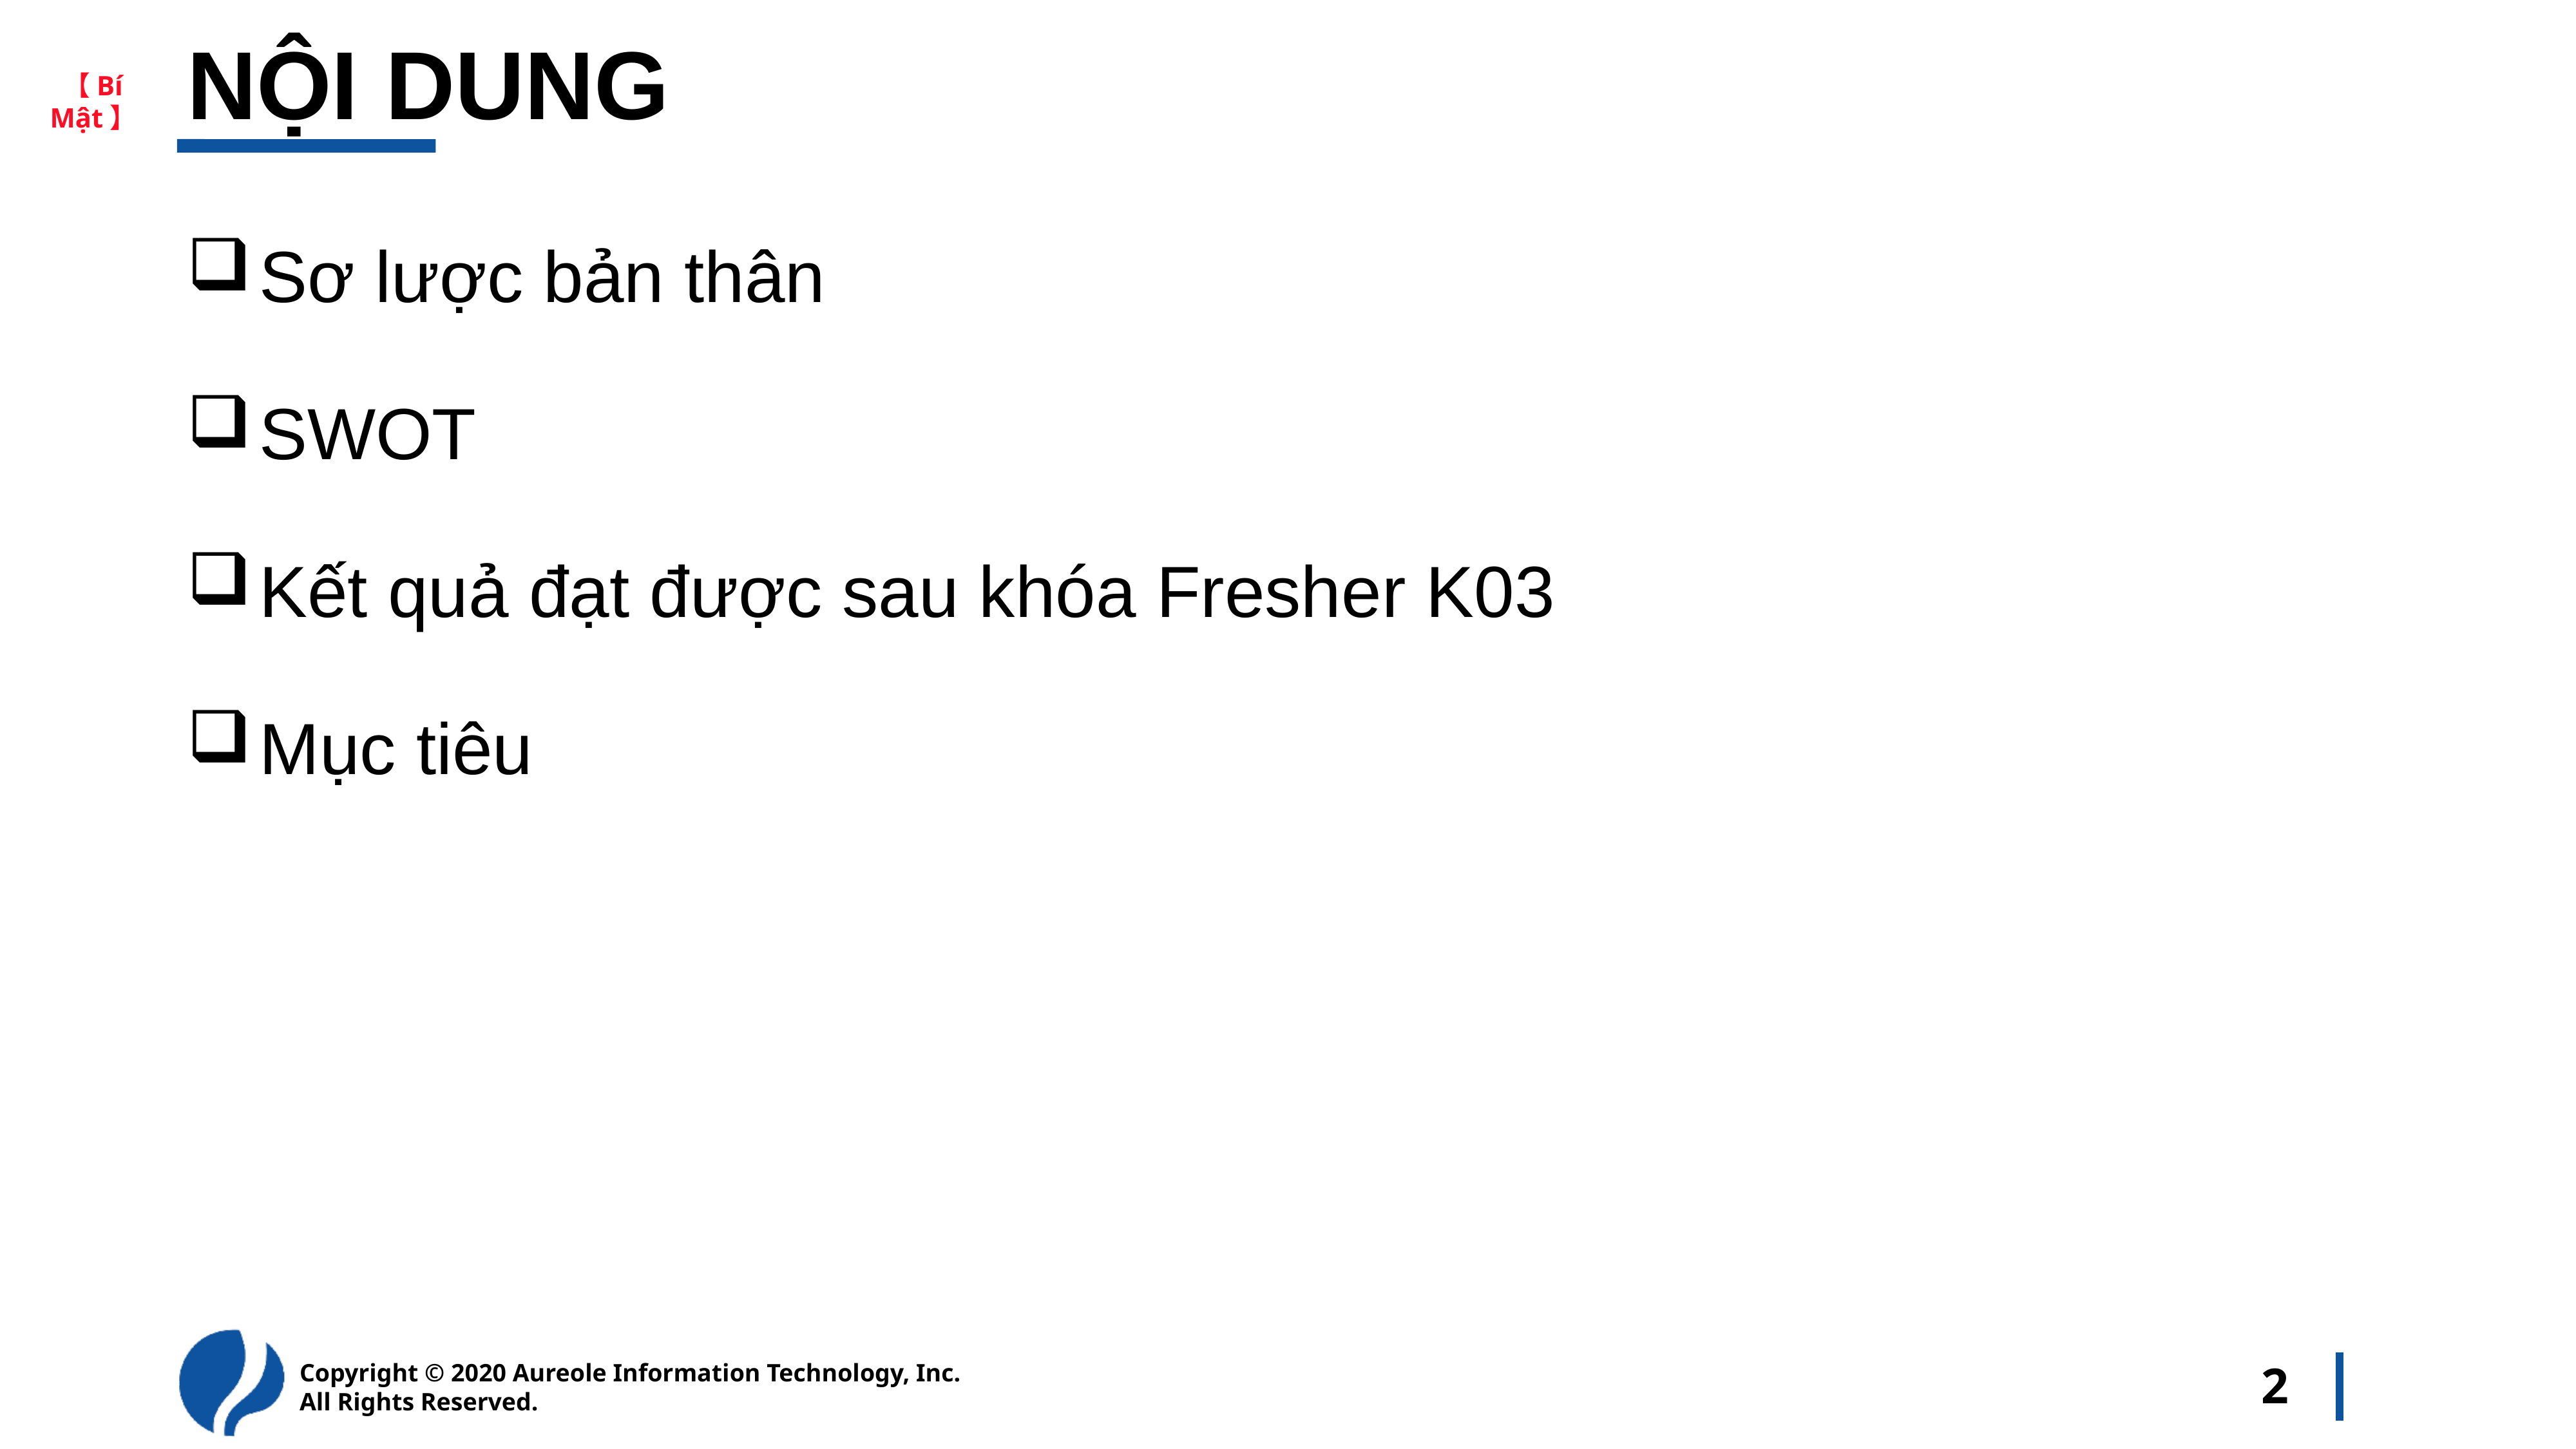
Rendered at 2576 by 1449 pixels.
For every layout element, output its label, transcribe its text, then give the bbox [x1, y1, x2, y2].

title NỘI DUNG [177, 30, 2399, 146]
list Sơ lược bản thân SWOT Kết quả đạt được sau khóa Fresher K03 Mục tiêu [177, 182, 2399, 1305]
picture [177, 1327, 291, 1441]
